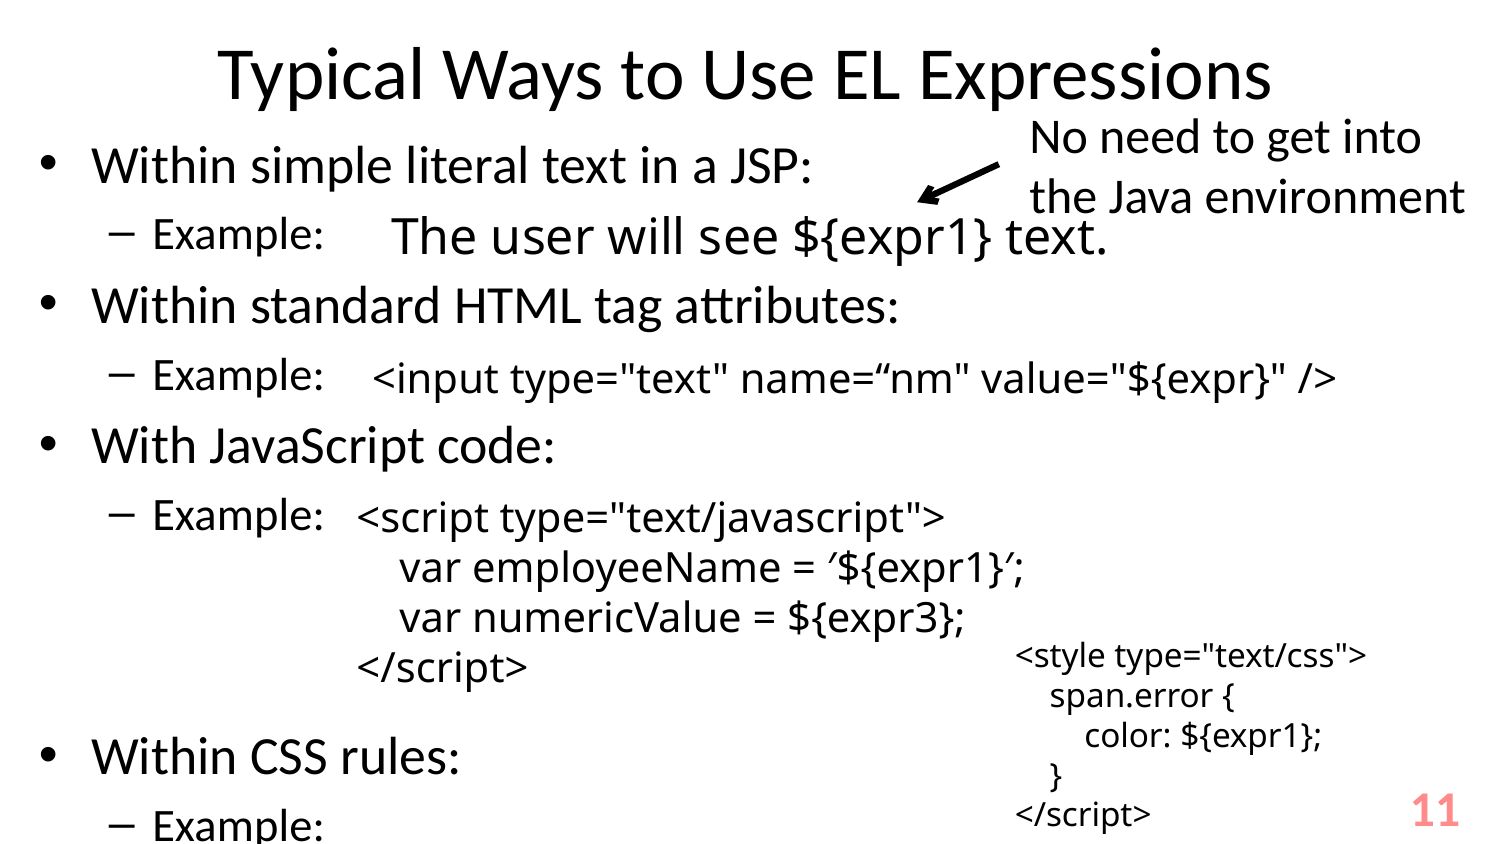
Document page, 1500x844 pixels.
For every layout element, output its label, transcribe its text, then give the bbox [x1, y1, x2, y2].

text_box The user will see ${expr1} text. [376, 196, 1125, 272]
slide_number 11 [1383, 784, 1475, 830]
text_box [916, 163, 1000, 203]
text_box <script type="text/javascript"> var employeeName = ′${expr1}′; var numericValue = ${expr3}; </script> [341, 483, 1051, 698]
text_box No need to get into the Java environment [1014, 96, 1481, 232]
title Typical Ways to Use EL Expressions [70, 0, 1421, 121]
text_box <input type="text" name=“nm" value="${expr}" /> [357, 344, 1353, 410]
list Within simple literal text in a JSP: Example: Within standard HTML tag attributes: Example: With JavaScript code: Example: Within CSS rules: Example: [24, 121, 1474, 844]
text_box <style type="text/css"> span.error { color: ${expr1}; } </script> [1000, 626, 1383, 841]
